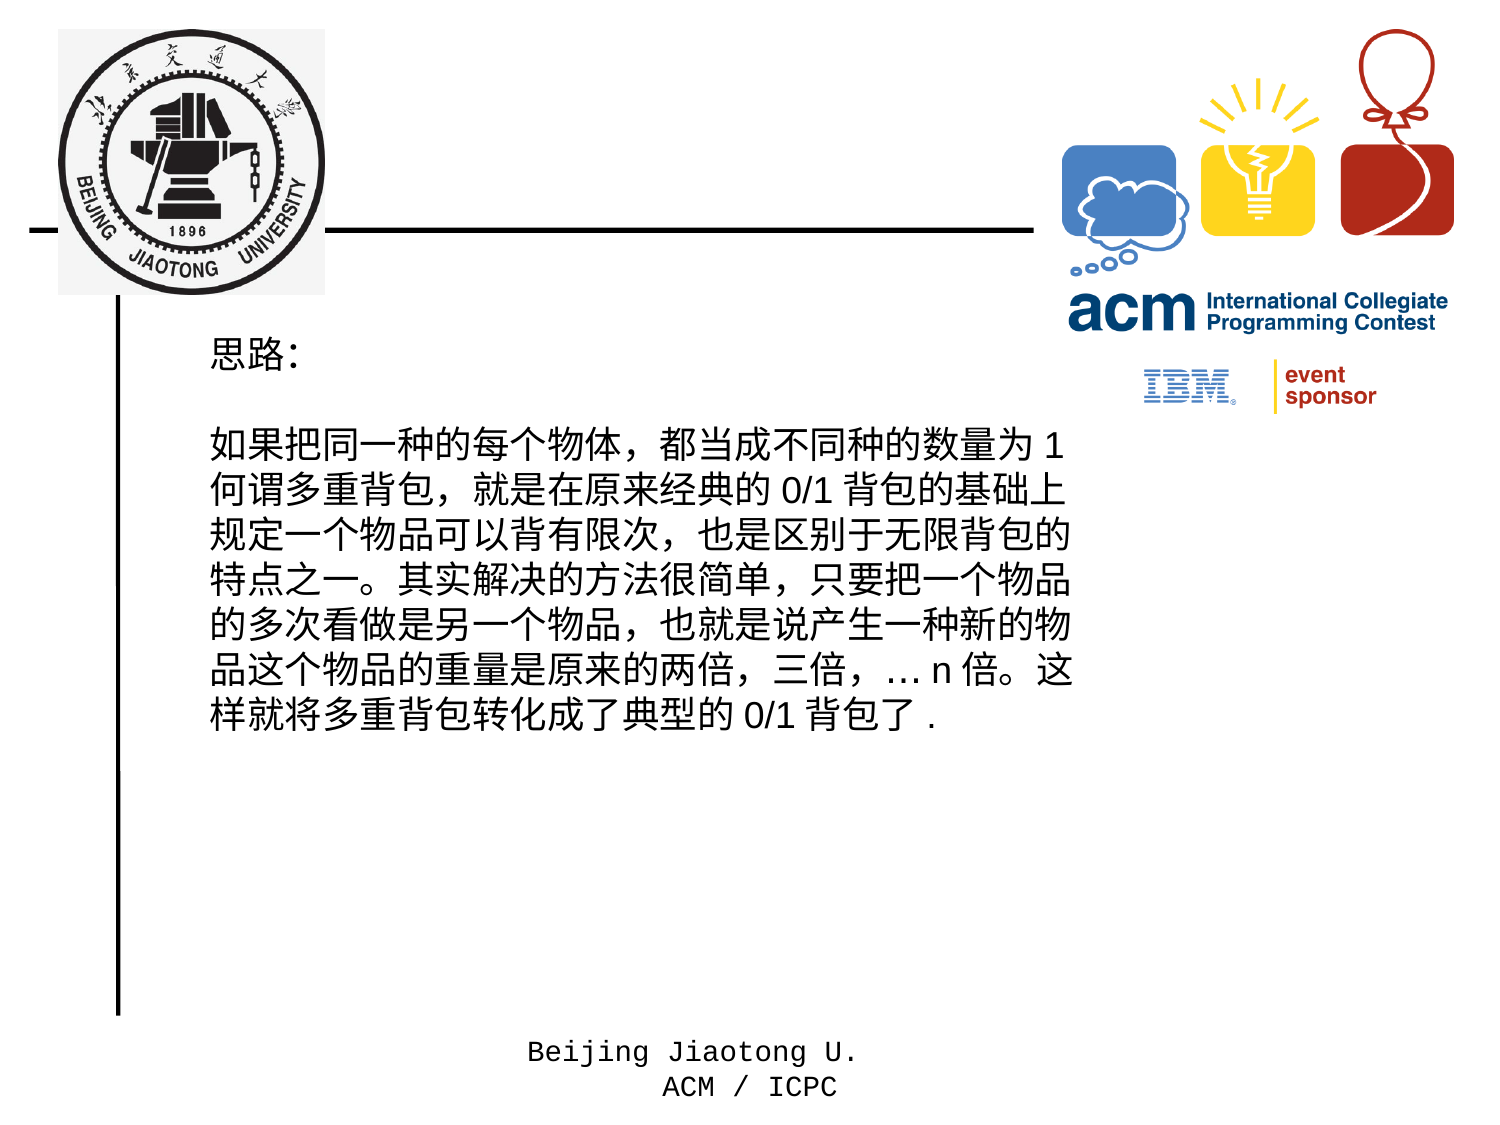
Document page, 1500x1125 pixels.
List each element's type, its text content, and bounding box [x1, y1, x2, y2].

picture [1062, 29, 1454, 414]
text_box 思路： 如果把同一种的每个物体，都当成不同种的数量为1何谓多重背包，就是在原来经典的0/1背包的基础上规定一个物品可以背有限次，也是区别于无限背包的特点之一。其实解决的方法很简单，只要把一个物品的多次看做是另一个物品，也就是说产生一种新的物品这个物品的重量是原来的两倍，三倍，…n倍。这样就将多重背包转化成了典型的0/1背包了. [195, 323, 1106, 744]
picture [58, 29, 325, 295]
